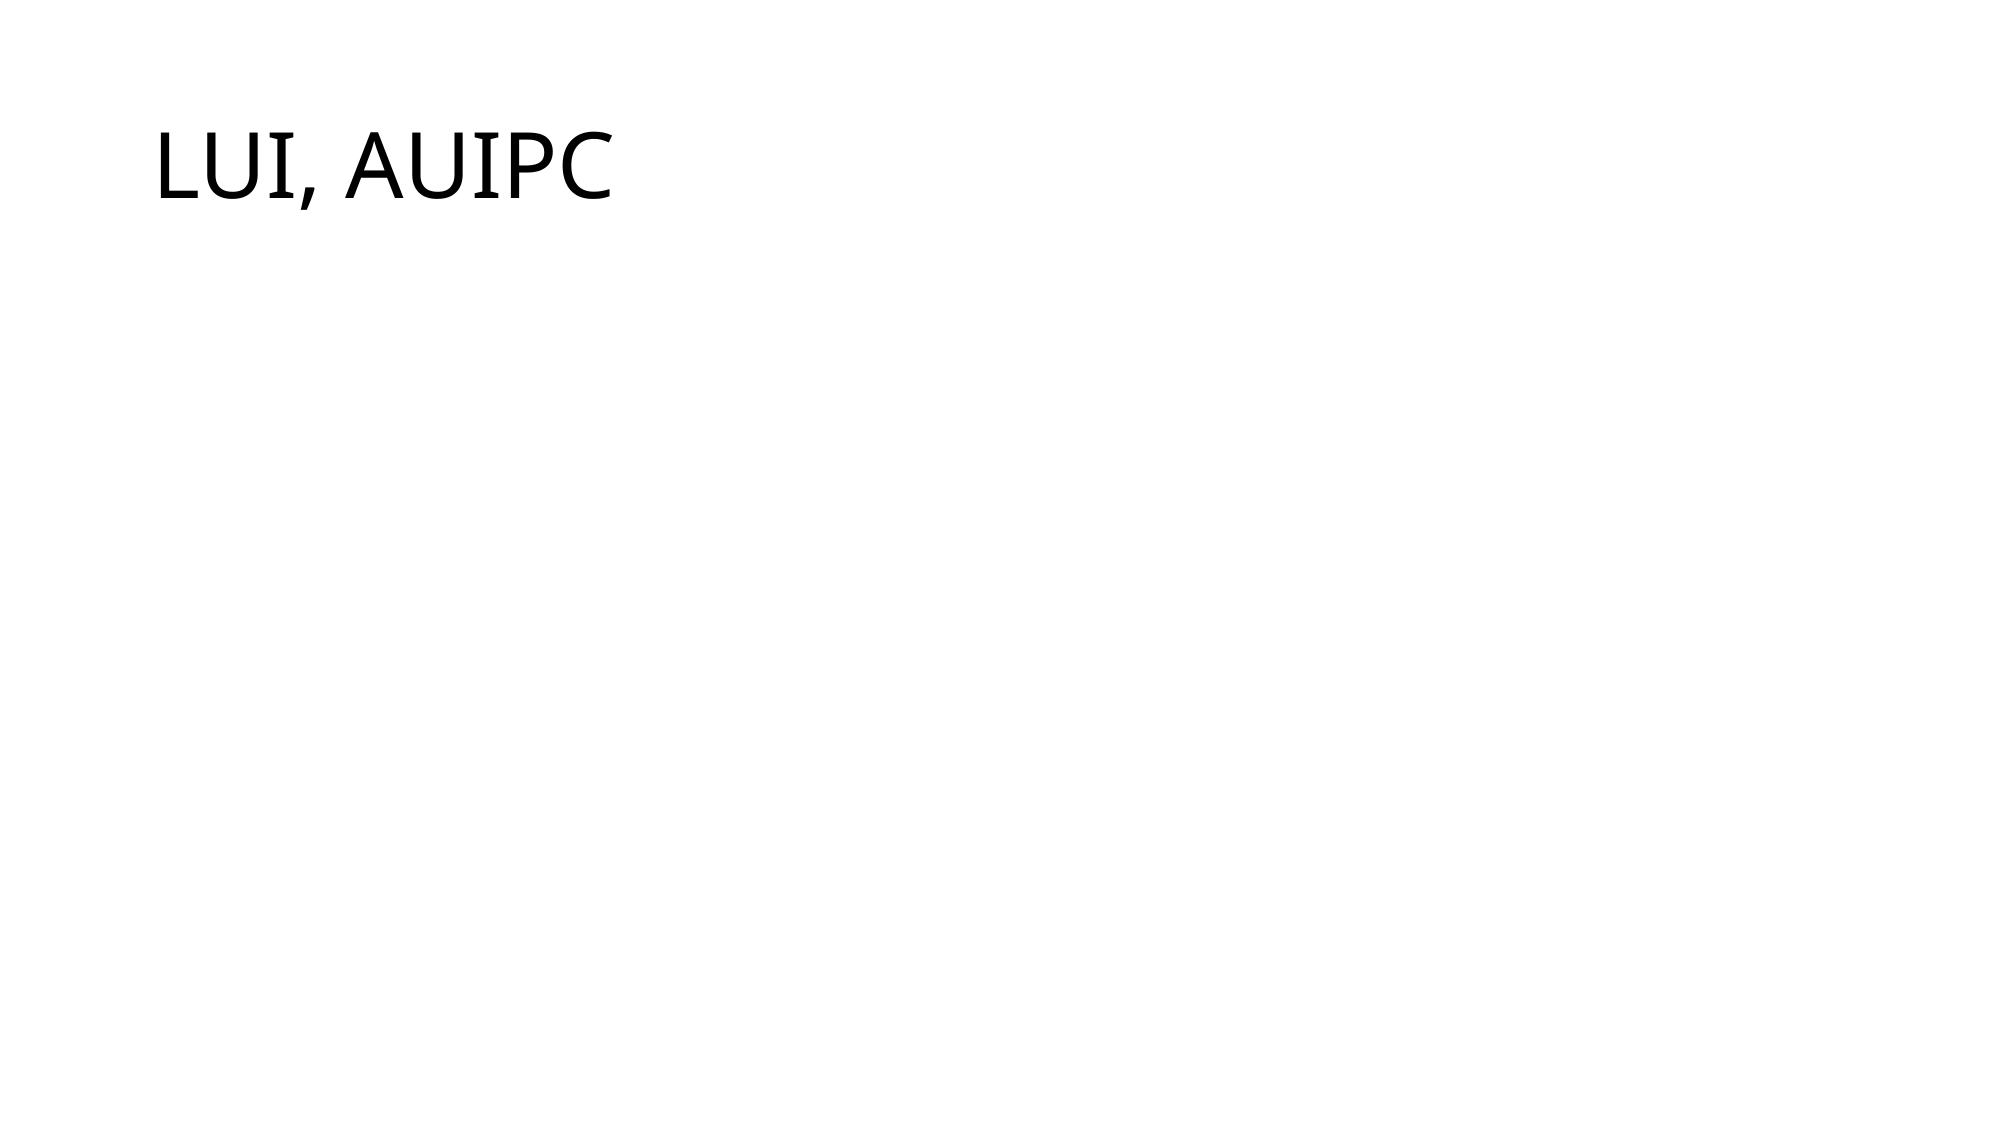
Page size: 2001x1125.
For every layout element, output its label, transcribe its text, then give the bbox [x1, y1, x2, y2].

title LUI, AUIPC [137, 59, 1863, 278]
